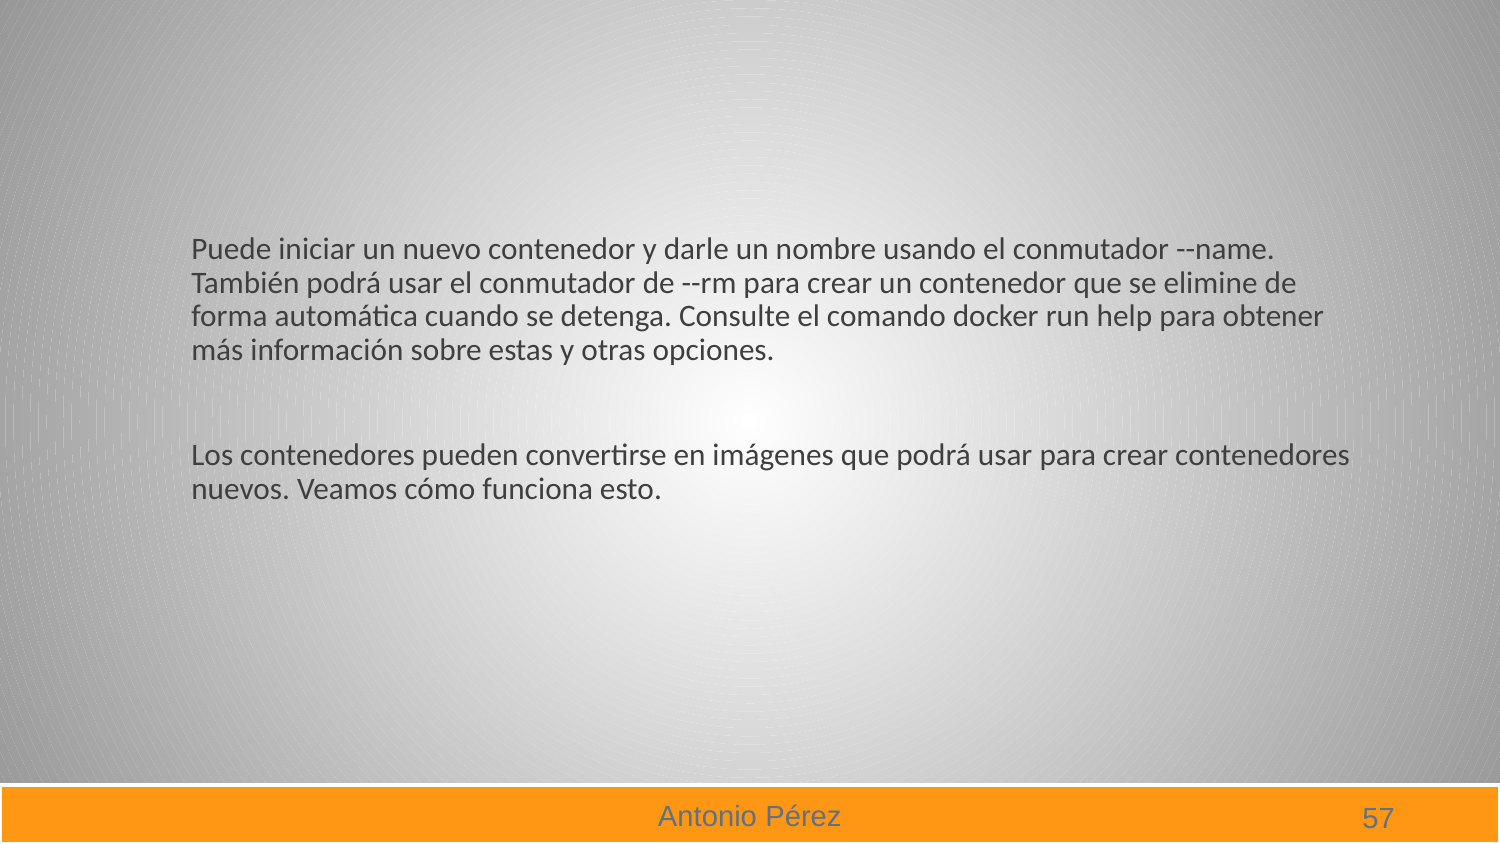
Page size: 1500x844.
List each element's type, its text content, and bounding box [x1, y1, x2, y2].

list Puede iniciar un nuevo contenedor y darle un nombre usando el conmutador --name. También podrá usar el conmutador de --rm para crear un contenedor que se elimine de forma automática cuando se detenga. Consulte el comando docker run help para obtener más información sobre estas y otras opciones. Los contenedores pueden convertirse en imágenes que podrá usar para crear contenedores nuevos. Veamos cómo funciona esto. [135, 227, 1373, 723]
